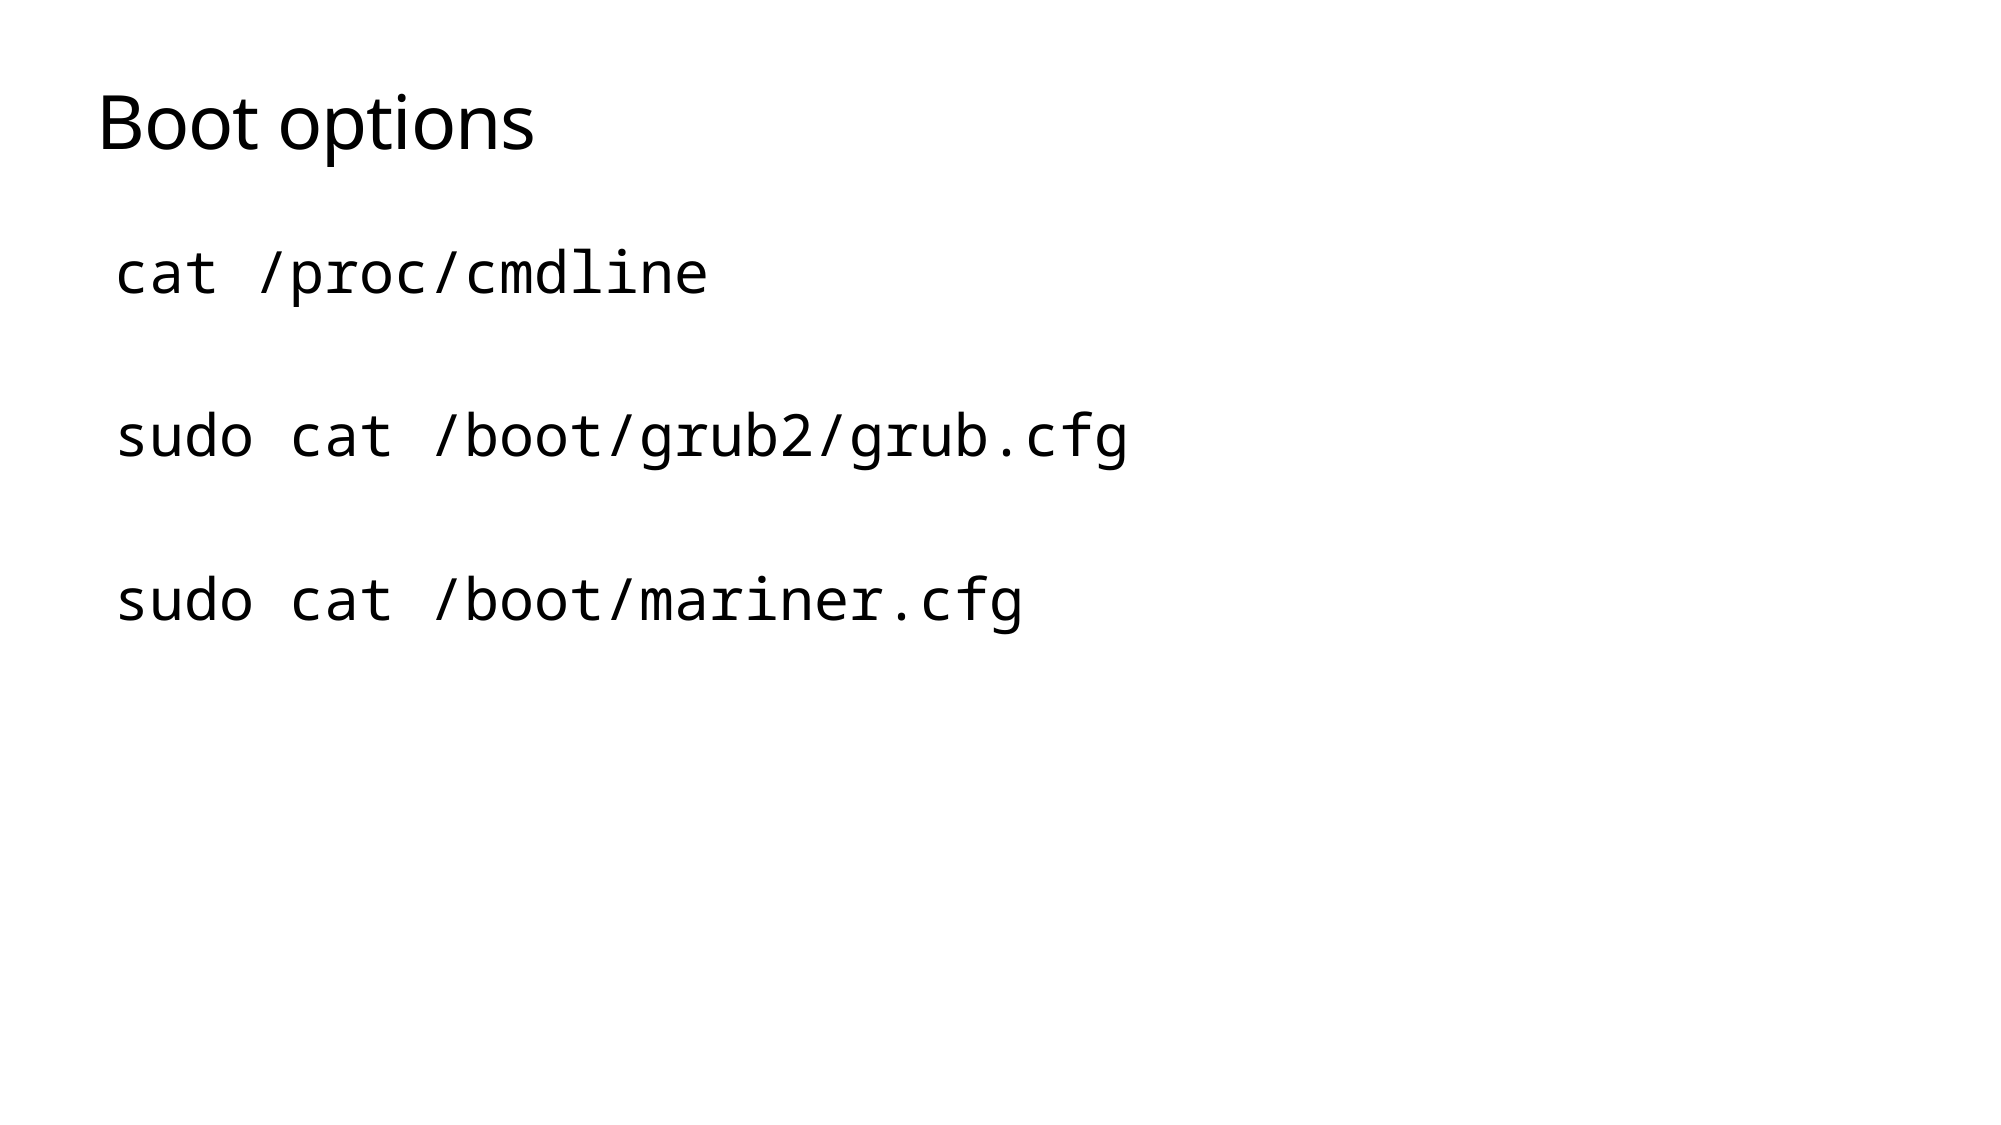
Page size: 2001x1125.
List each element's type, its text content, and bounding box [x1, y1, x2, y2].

list cat /proc/cmdline sudo cat /boot/grub2/grub.cfg sudo cat /boot/mariner.cfg [95, 235, 1904, 901]
title Boot options [96, 75, 1904, 166]
